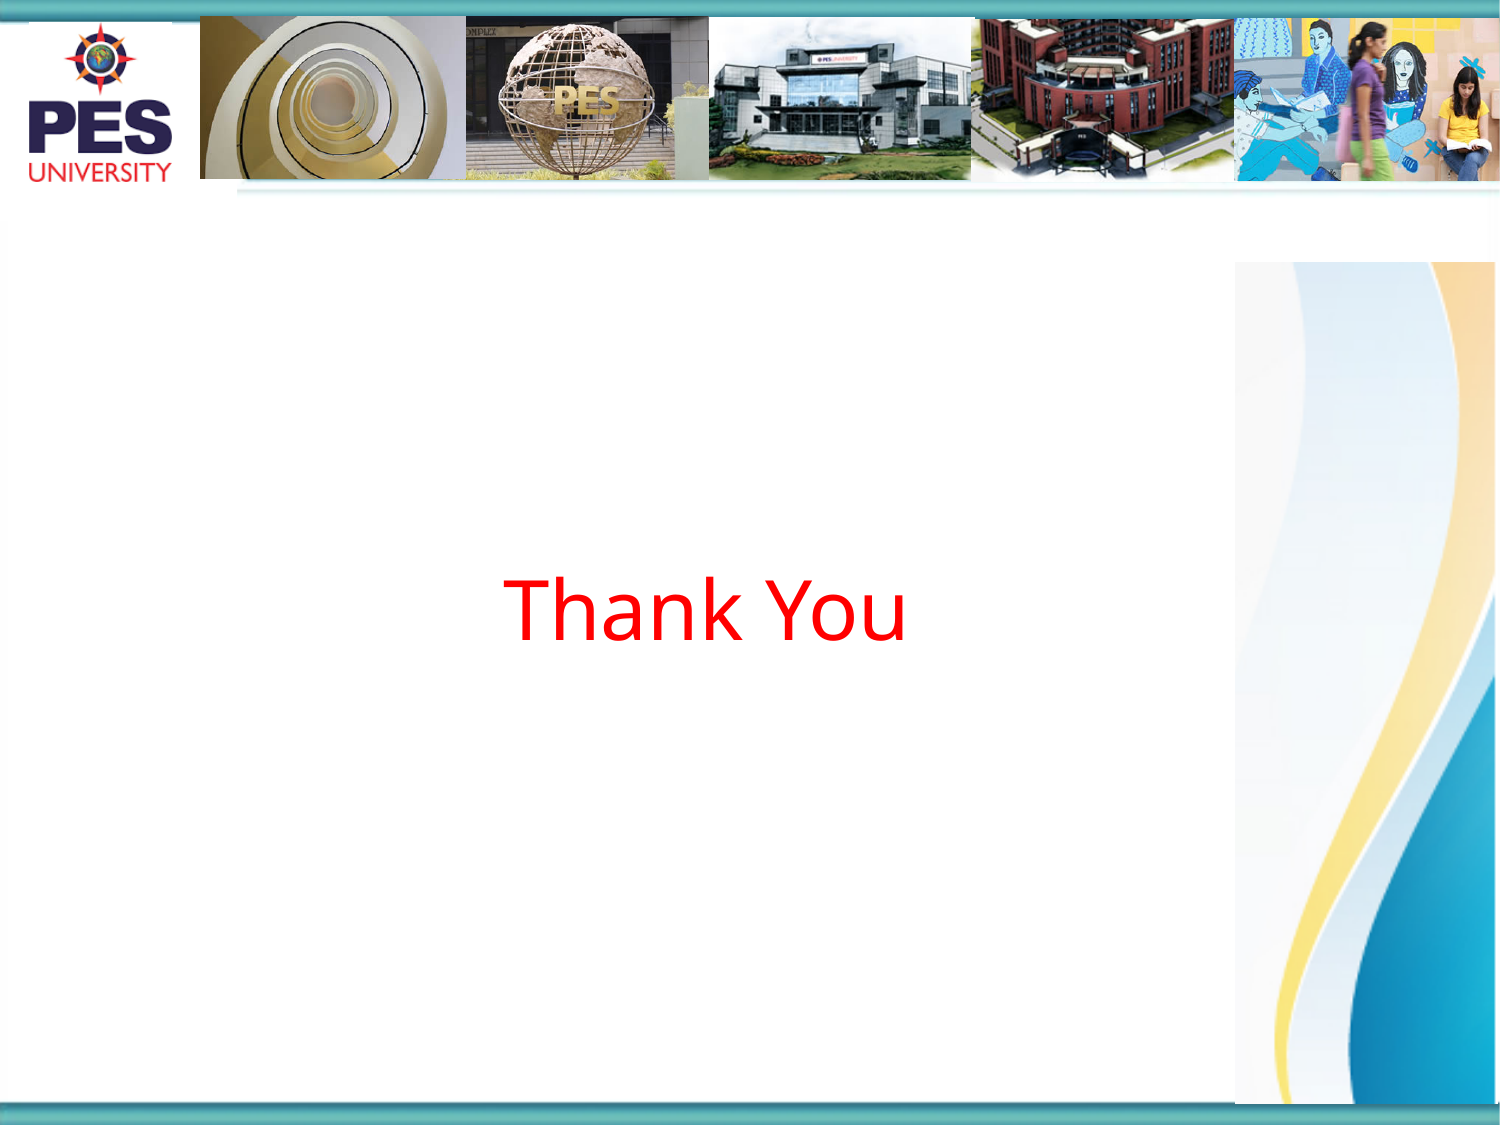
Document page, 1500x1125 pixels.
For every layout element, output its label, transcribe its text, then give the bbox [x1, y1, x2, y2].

text_box Thank You [467, 549, 947, 666]
picture [0, 0, 1500, 1125]
